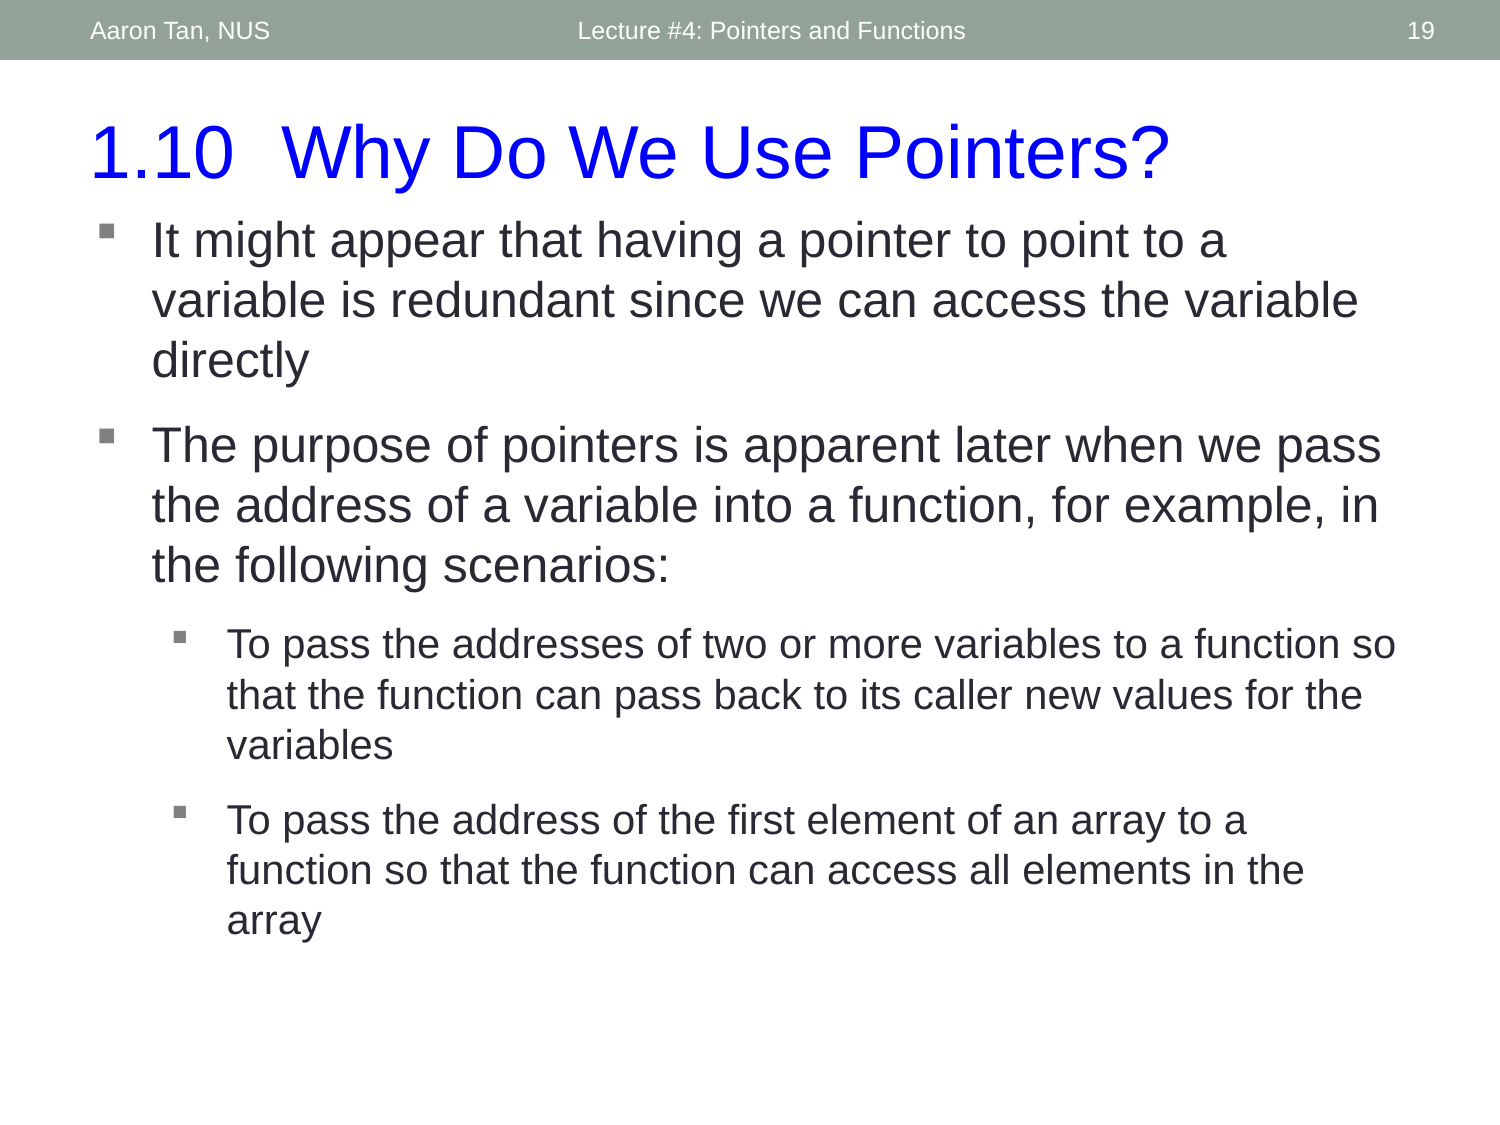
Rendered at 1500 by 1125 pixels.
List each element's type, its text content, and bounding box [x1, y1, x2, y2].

text_box It might appear that having a pointer to point to a variable is redundant since we can access the variable directly The purpose of pointers is apparent later when we pass the address of a variable into a function, for example, in the following scenarios: To pass the addresses of two or more variables to a function so that the function can pass back to its caller new values for the variables To pass the address of the first element of an array to a function so that the function can access all elements in the array [80, 200, 1414, 1050]
slide_number 19 [1308, 3, 1450, 57]
text_box 1.10 Why Do We Use Pointers? [75, 96, 1450, 202]
slide_number Aaron Tan, NUS [75, 3, 550, 57]
footer Lecture #4: Pointers and Functions [562, 3, 1238, 57]
